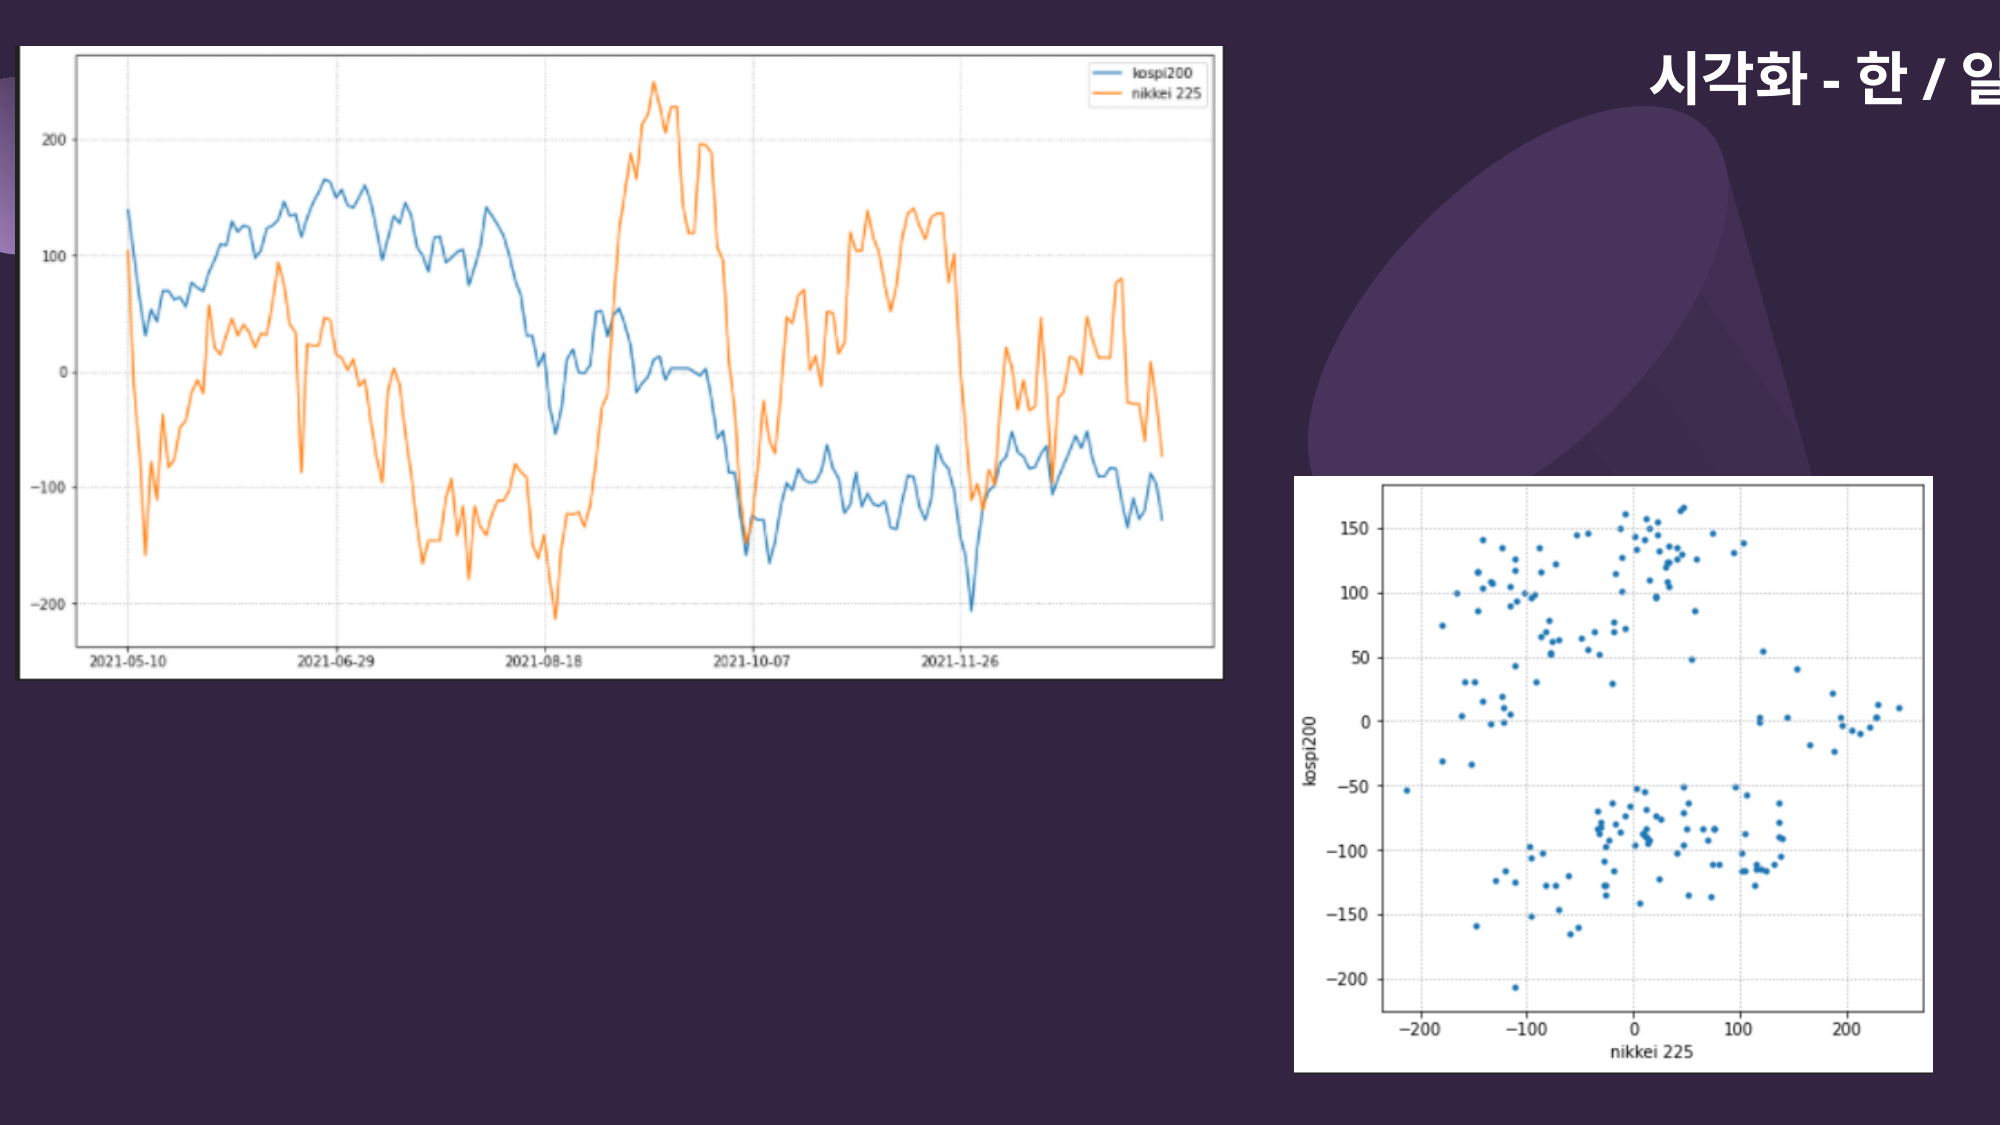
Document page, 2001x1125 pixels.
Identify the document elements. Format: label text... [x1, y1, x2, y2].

text_box 시각화-한/일 [1633, 34, 2000, 120]
text_box [0, 76, 15, 256]
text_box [1252, 131, 1910, 753]
picture [15, 46, 1225, 681]
text_box [0, 0, 2000, 1125]
picture [1294, 476, 1933, 1074]
